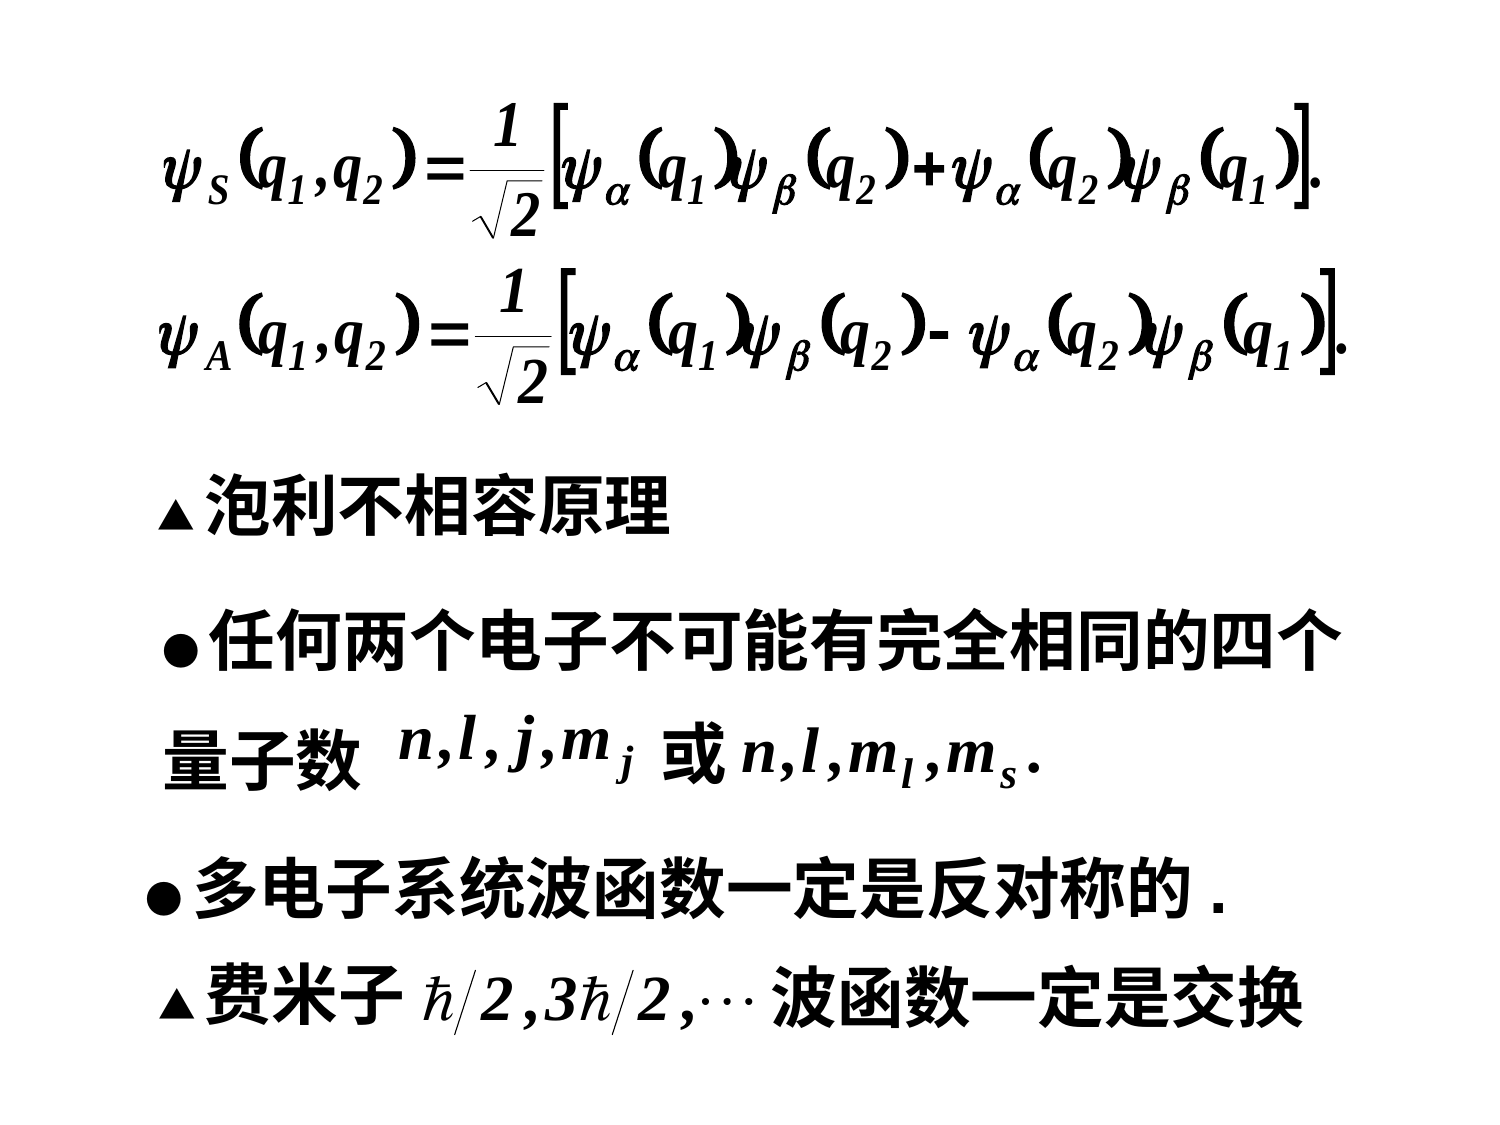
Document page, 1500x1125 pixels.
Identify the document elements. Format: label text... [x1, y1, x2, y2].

text_box 或 [645, 704, 758, 799]
text_box ●多电子系统波函数一定是反对称的. [131, 799, 1243, 935]
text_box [395, 703, 640, 790]
text_box ▲泡利不相容原理 [143, 456, 687, 551]
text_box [159, 255, 1350, 412]
text_box ▲费米子 [143, 945, 420, 1040]
text_box ●任何两个电子不可能有完全相同的四个量子数 [147, 551, 1376, 806]
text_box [419, 964, 760, 1040]
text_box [738, 715, 1043, 794]
text_box 波函数一定是交换 [755, 948, 1320, 1043]
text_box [163, 89, 1322, 245]
